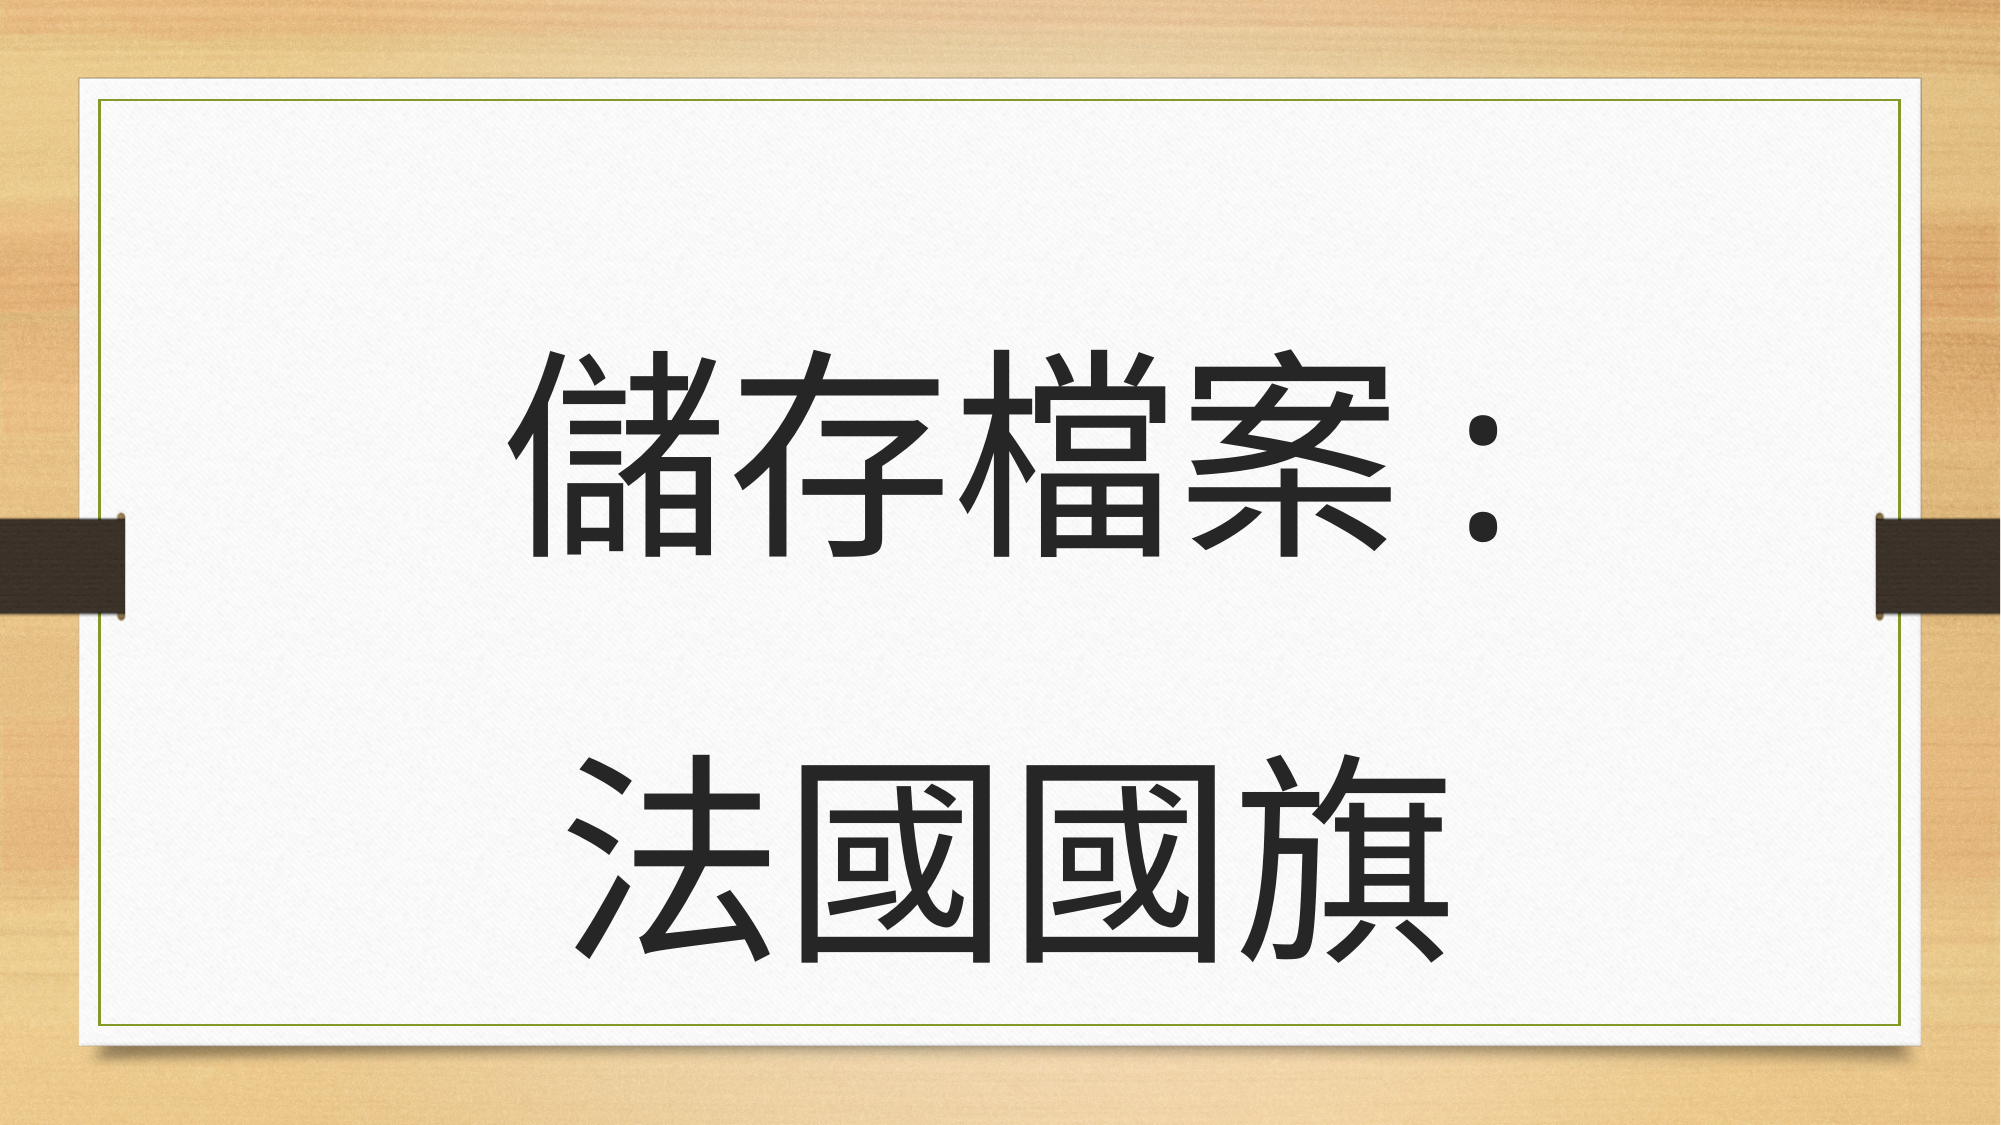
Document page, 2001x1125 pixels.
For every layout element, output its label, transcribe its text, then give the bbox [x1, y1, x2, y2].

picture [0, 0, 2001, 1125]
title 儲存檔案: 法國國旗 [153, 167, 1863, 1002]
